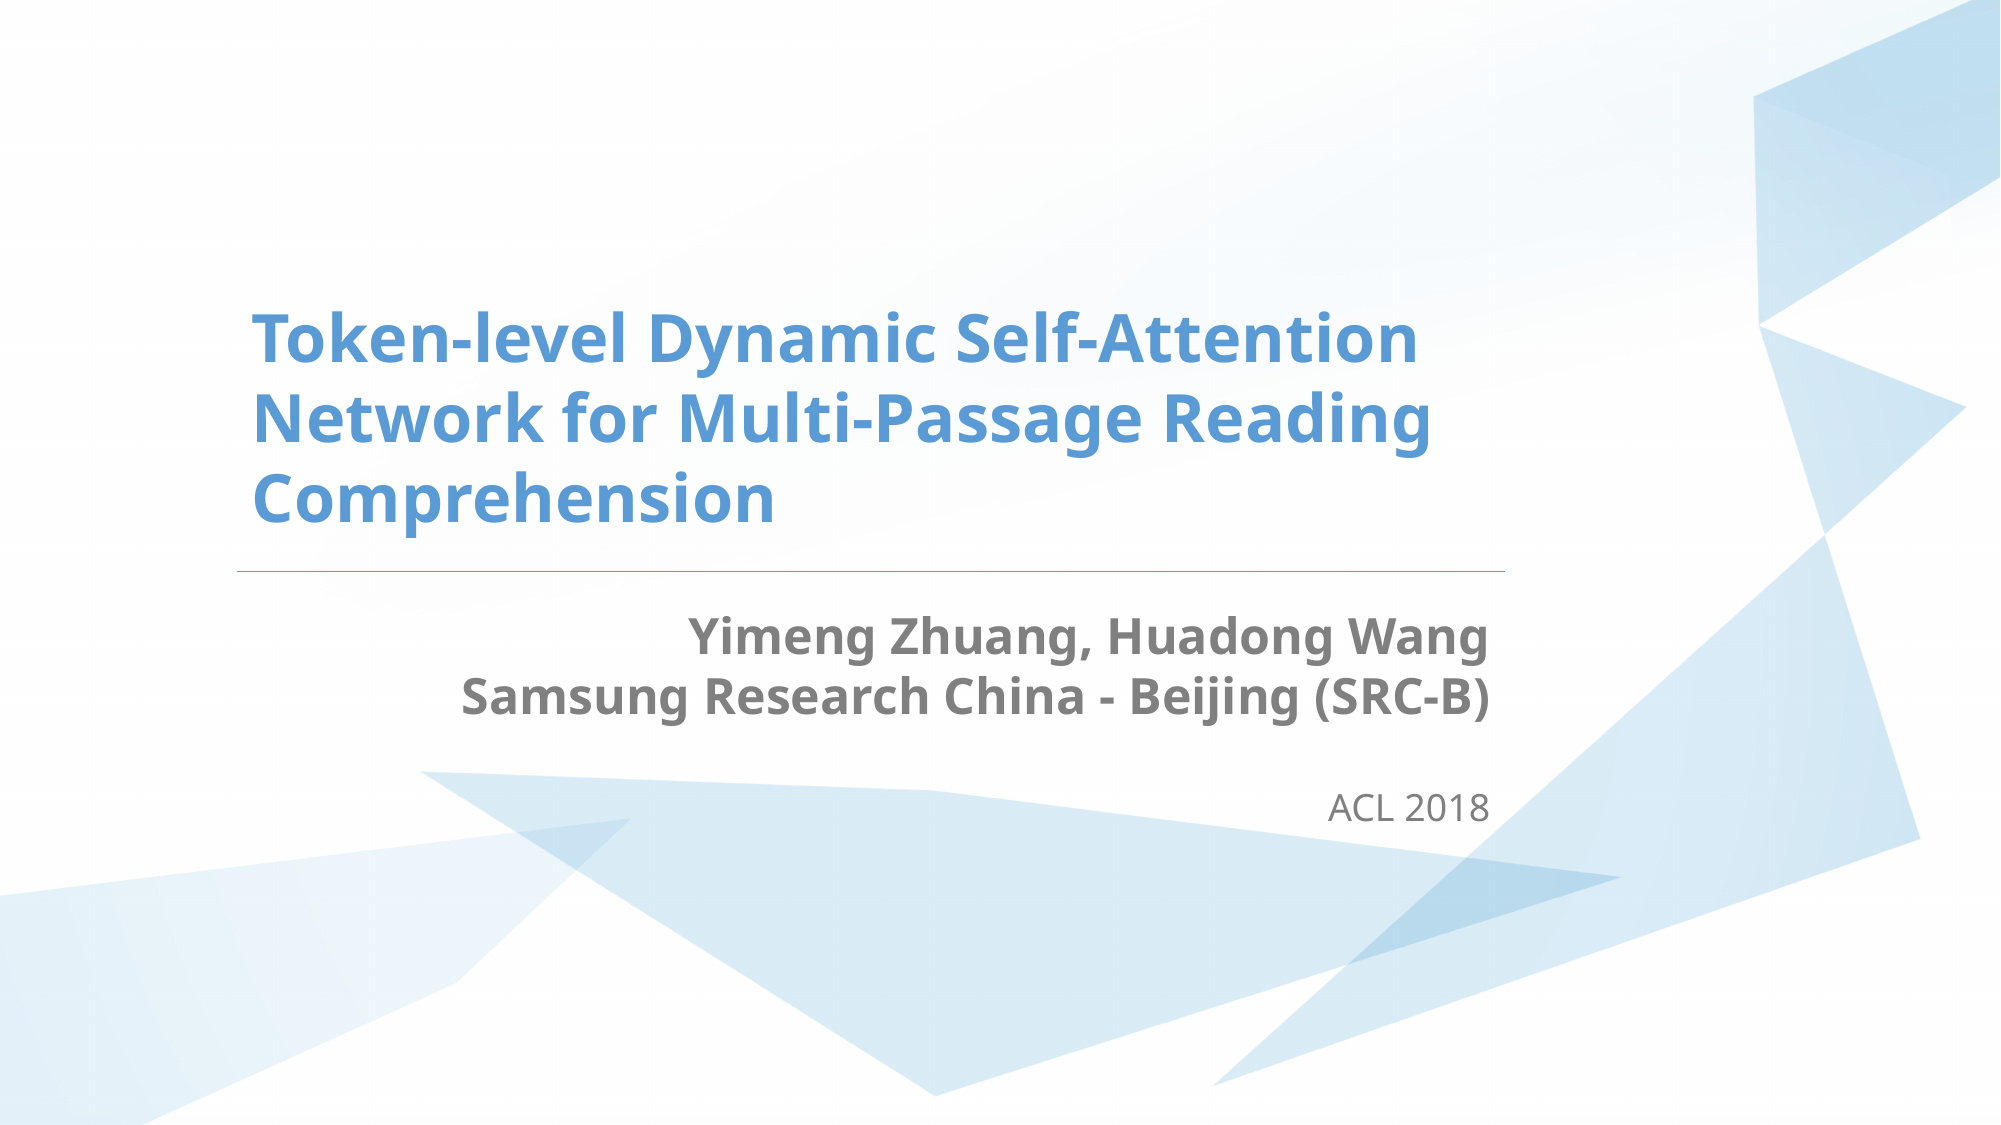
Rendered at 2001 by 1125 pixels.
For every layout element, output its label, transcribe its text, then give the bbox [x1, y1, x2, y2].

text_box Yimeng Zhuang, Huadong Wang Samsung Research China - Beijing (SRC-B) ACL 2018 [237, 596, 1506, 897]
picture [0, 0, 2001, 1125]
text_box Token-level Dynamic Self-Attention Network for Multi-Passage Reading Comprehension [237, 288, 1506, 544]
